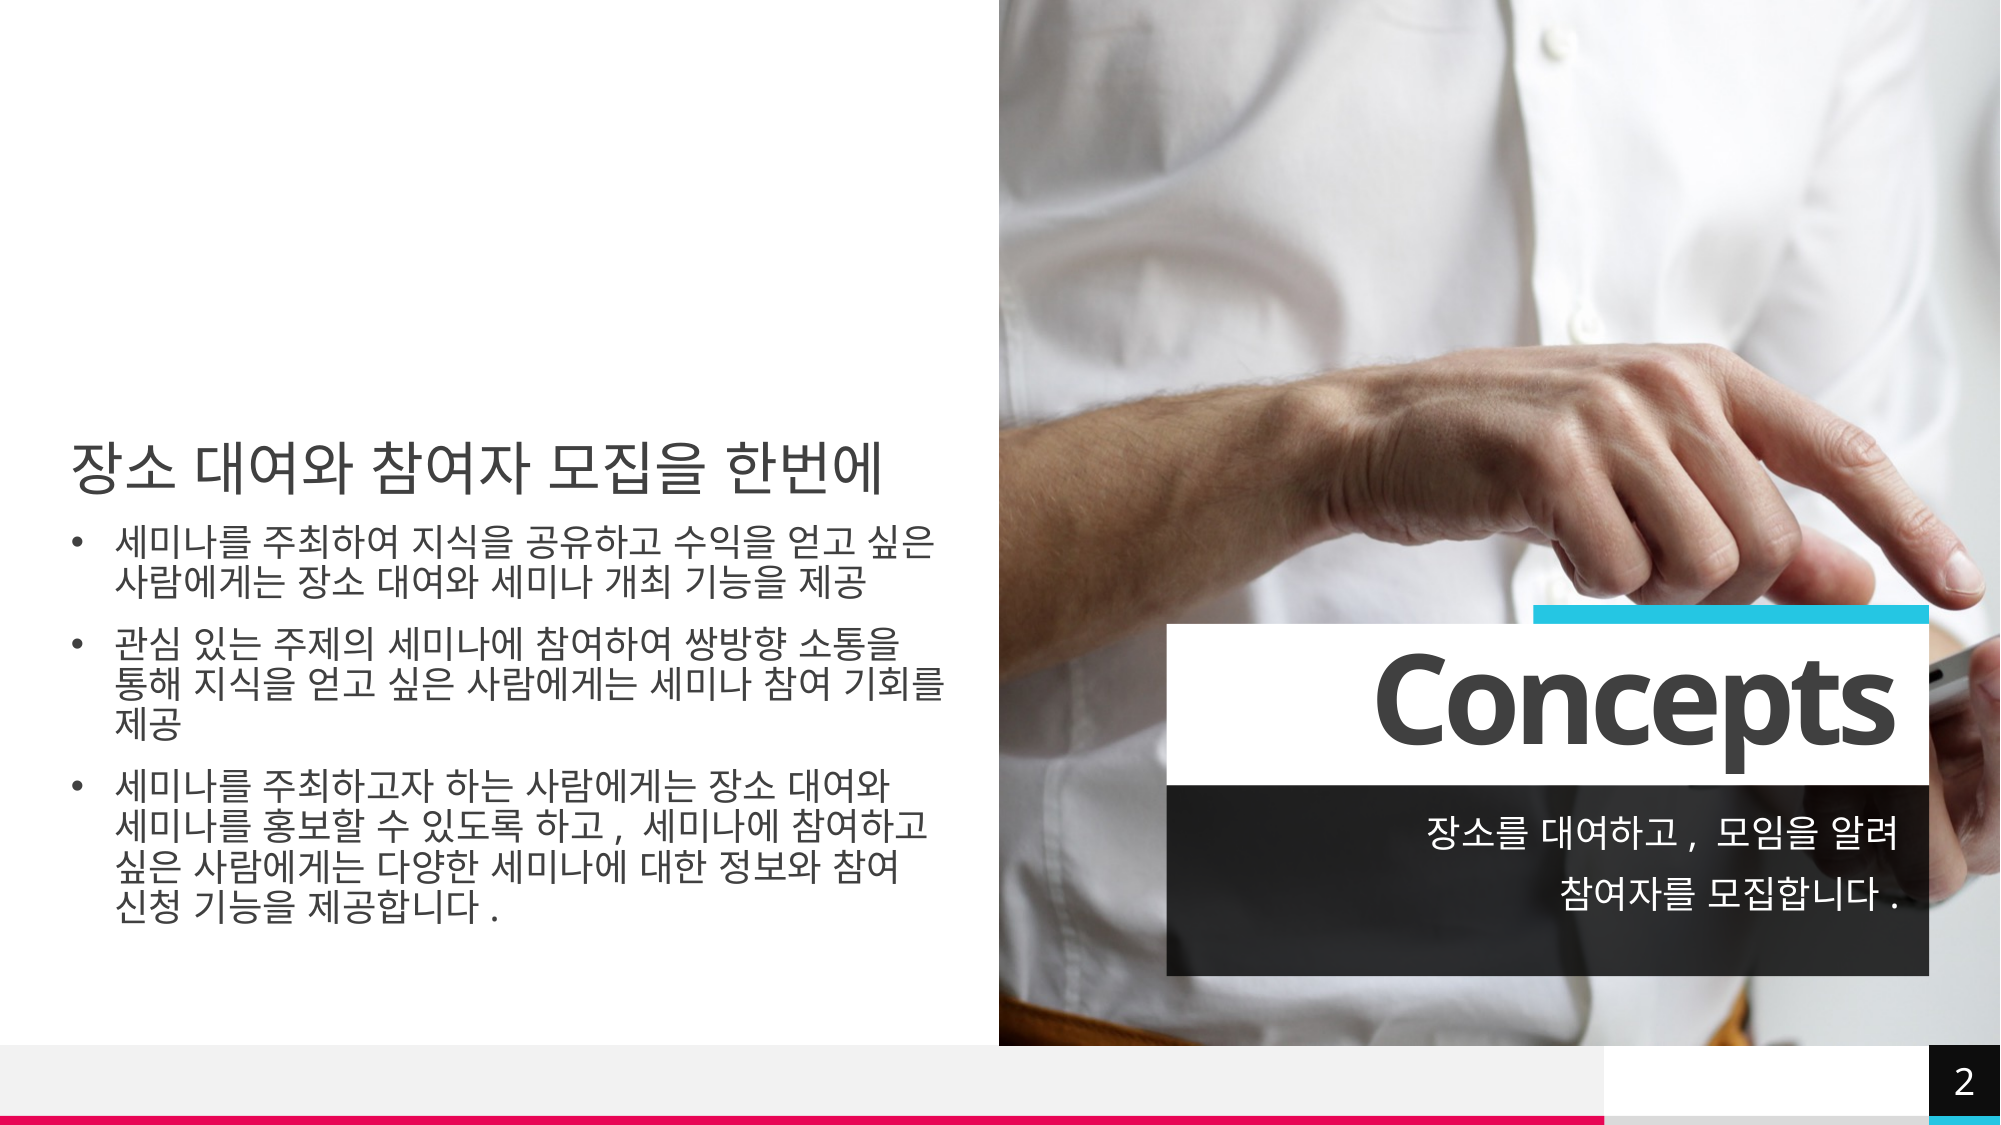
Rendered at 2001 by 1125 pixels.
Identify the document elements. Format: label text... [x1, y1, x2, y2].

list 장소 대여와 참여자 모집을 한번에 세미나를 주최하여 지식을 공유하고 수익을 얻고 싶은 사람에게는 장소 대여와 세미나 개최 기능을 제공 관심 있는 주제의 세미나에 참여하여 쌍방향 소통을 통해 지식을 얻고 싶은 사람에게는 세미나 참여 기회를 제공 세미나를 주최하고자 하는 사람에게는 장소 대여와 세미나를 홍보할 수 있도록 하고, 세미나에 참여하고 싶은 사람에게는 다양한 세미나에 대한 정보와 참여 신청 기능을 제공합니다. [70, 437, 969, 930]
slide_number 2 [1929, 1046, 2000, 1116]
picture [999, 0, 2000, 1046]
